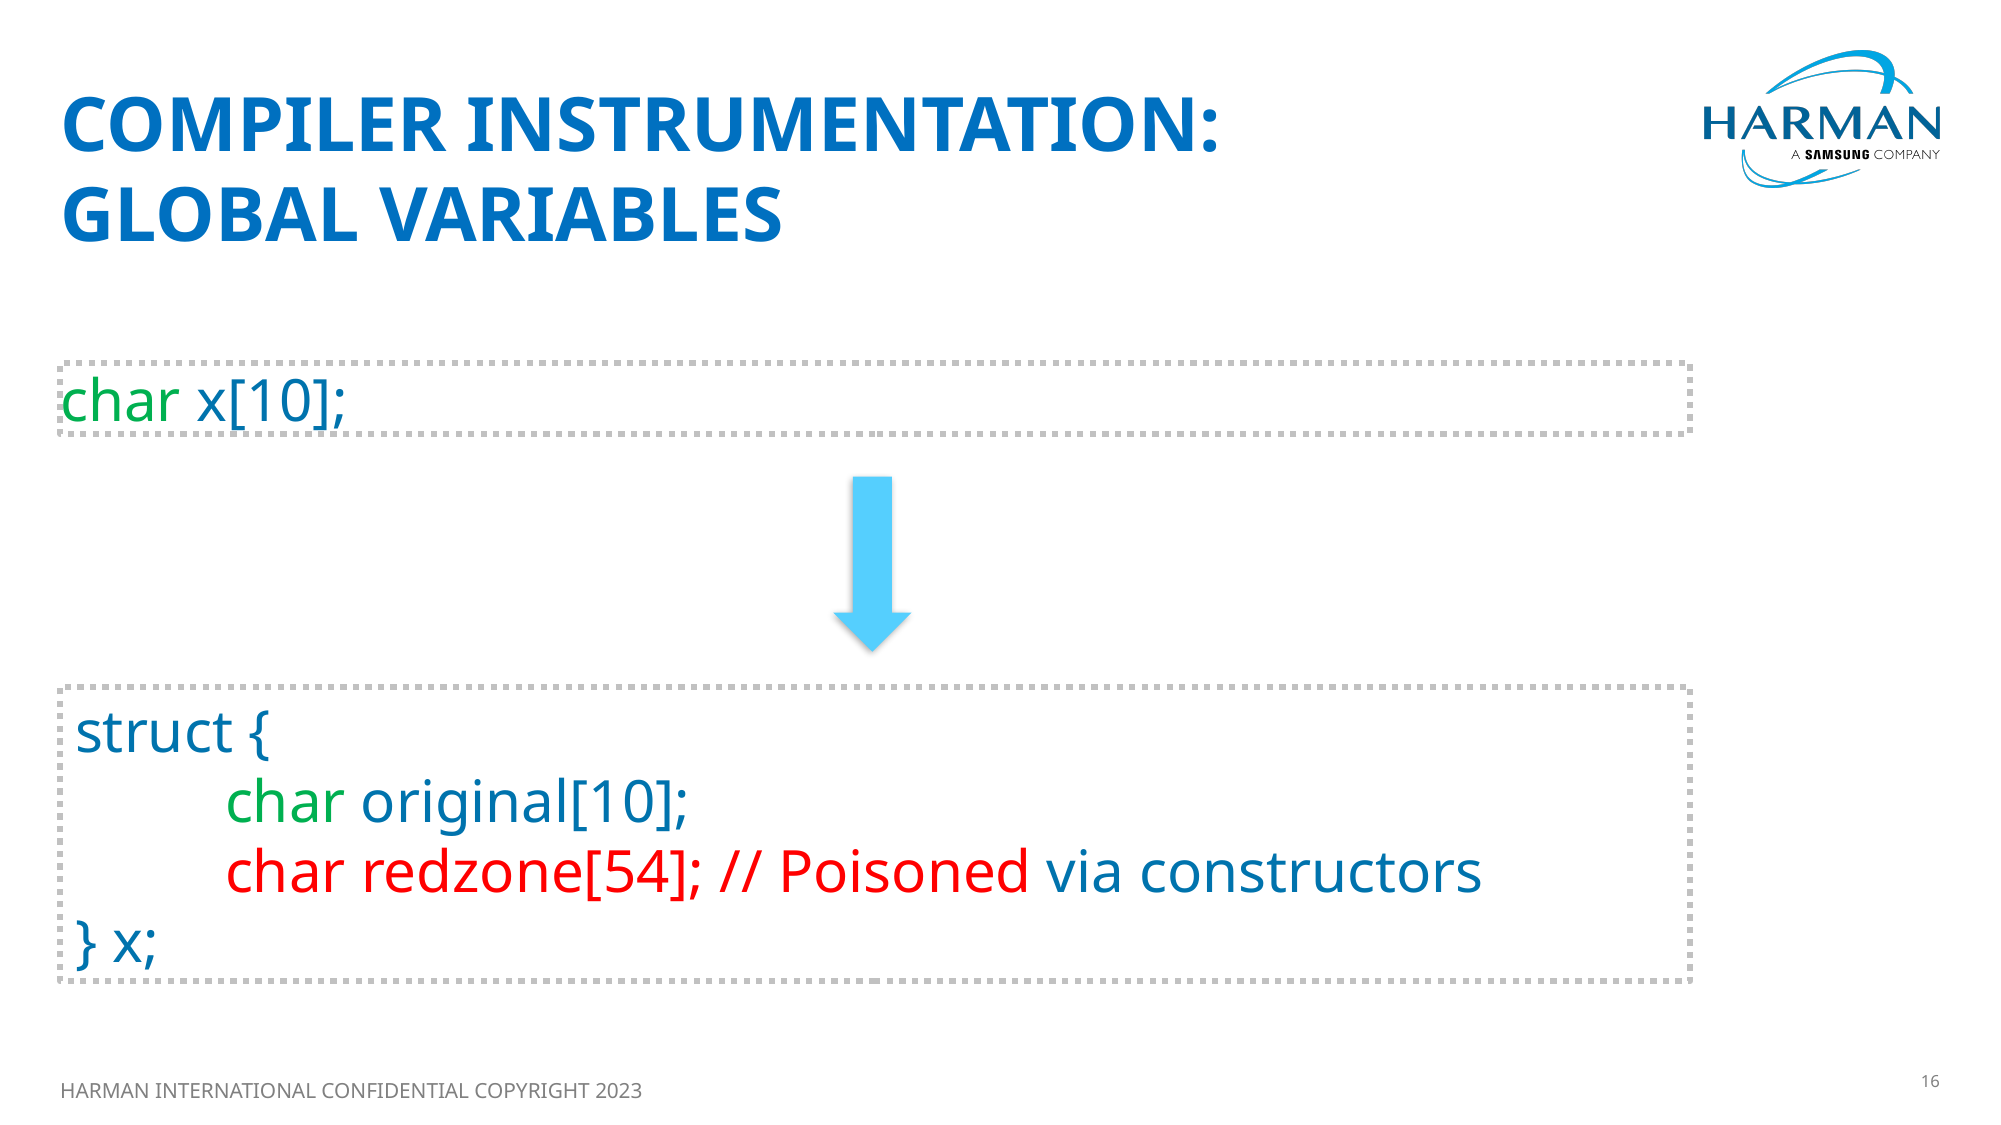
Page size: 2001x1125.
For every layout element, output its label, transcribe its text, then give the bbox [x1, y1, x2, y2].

text_box struct { char original[10]; char redzone[54]; // Poisoned via constructors } x; [60, 686, 1690, 982]
footer HARMAN INTERNATIONAL CONFIDENTIAL COPYRIGHT 2023 [60, 1060, 986, 1121]
picture [1704, 50, 1940, 188]
text_box [832, 475, 913, 653]
list char x[10]; [60, 363, 1690, 434]
title Compiler instrumentation: global variables [60, 76, 1657, 259]
